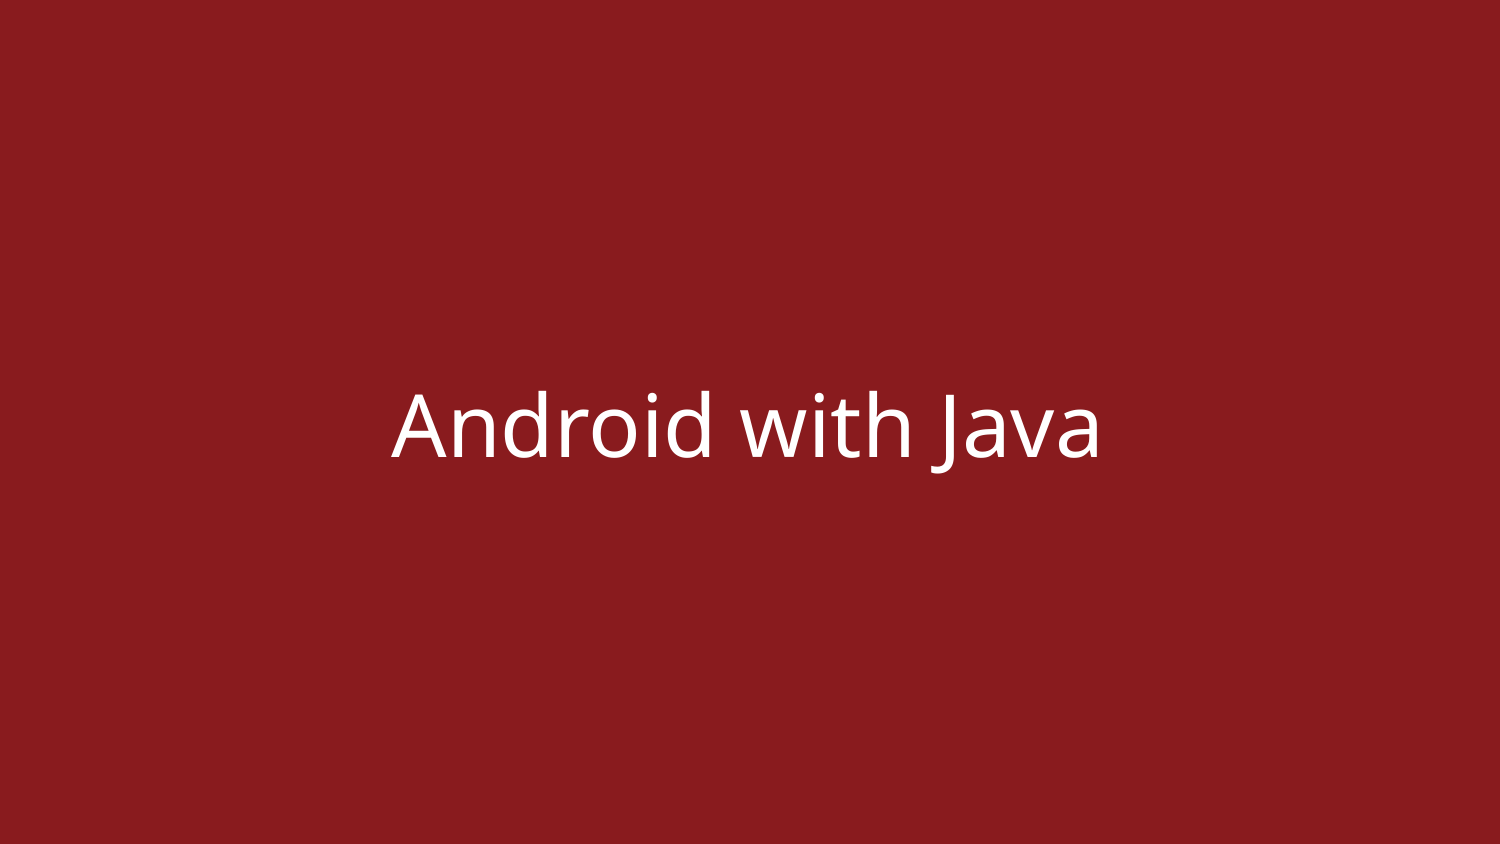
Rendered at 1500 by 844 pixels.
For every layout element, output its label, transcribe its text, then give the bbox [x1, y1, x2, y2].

title Android with Java [0, 353, 1497, 490]
